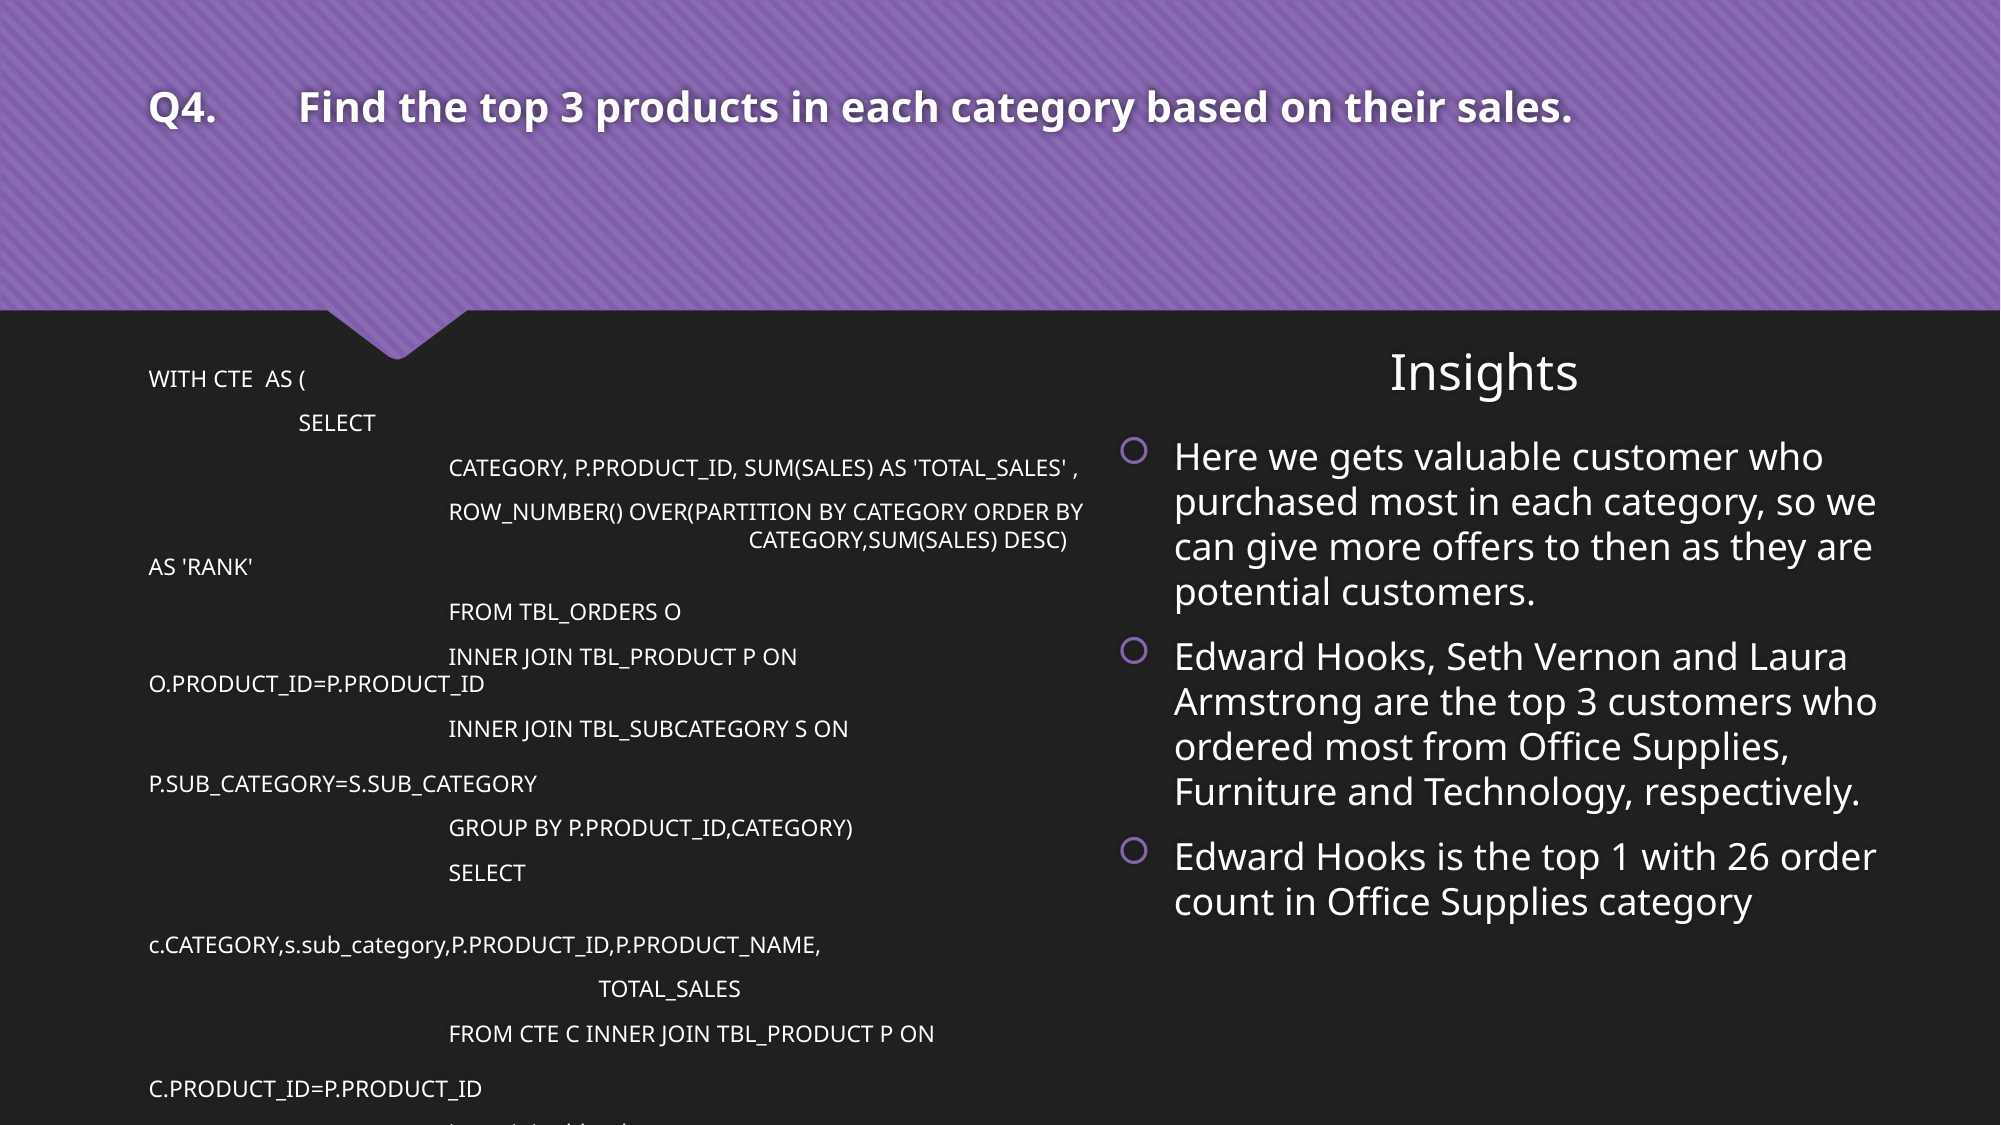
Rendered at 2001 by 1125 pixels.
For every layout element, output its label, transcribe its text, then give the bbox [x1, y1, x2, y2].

list Here we gets valuable customer who purchased most in each category, so we can give more offers to then as they are potential customers. Edward Hooks, Seth Vernon and Laura Armstrong are the top 3 customers who ordered most from Office Supplies, Furniture and Technology, respectively. Edward Hooks is the top 1 with 26 order count in Office Supplies category [1102, 425, 1955, 1093]
title Q4. Find the top 3 products in each category based on their sales. [132, 73, 1868, 233]
list WITH CTE AS ( SELECT CATEGORY, P.PRODUCT_ID, SUM(SALES) AS 'TOTAL_SALES' , ROW_NUMBER() OVER(PARTITION BY CATEGORY ORDER BY CATEGORY,SUM(SALES) DESC) AS 'RANK' FROM TBL_ORDERS O INNER JOIN TBL_PRODUCT P ON O.PRODUCT_ID=P.PRODUCT_ID INNER JOIN TBL_SUBCATEGORY S ON P.SUB_CATEGORY=S.SUB_CATEGORY GROUP BY P.PRODUCT_ID,CATEGORY) SELECT c.CATEGORY,s.sub_category,P.PRODUCT_ID,P.PRODUCT_NAME, TOTAL_SALES FROM CTE C INNER JOIN TBL_PRODUCT P ON C.PRODUCT_ID=P.PRODUCT_ID inner join tbl_subcategory s on p.sub_category=s.sub_category WHERE [RANK] IN (1,2,3) ORDER BY CATEGORY,TOTAL_SALES DESC [133, 356, 1103, 1093]
list Insights [1058, 339, 1911, 408]
